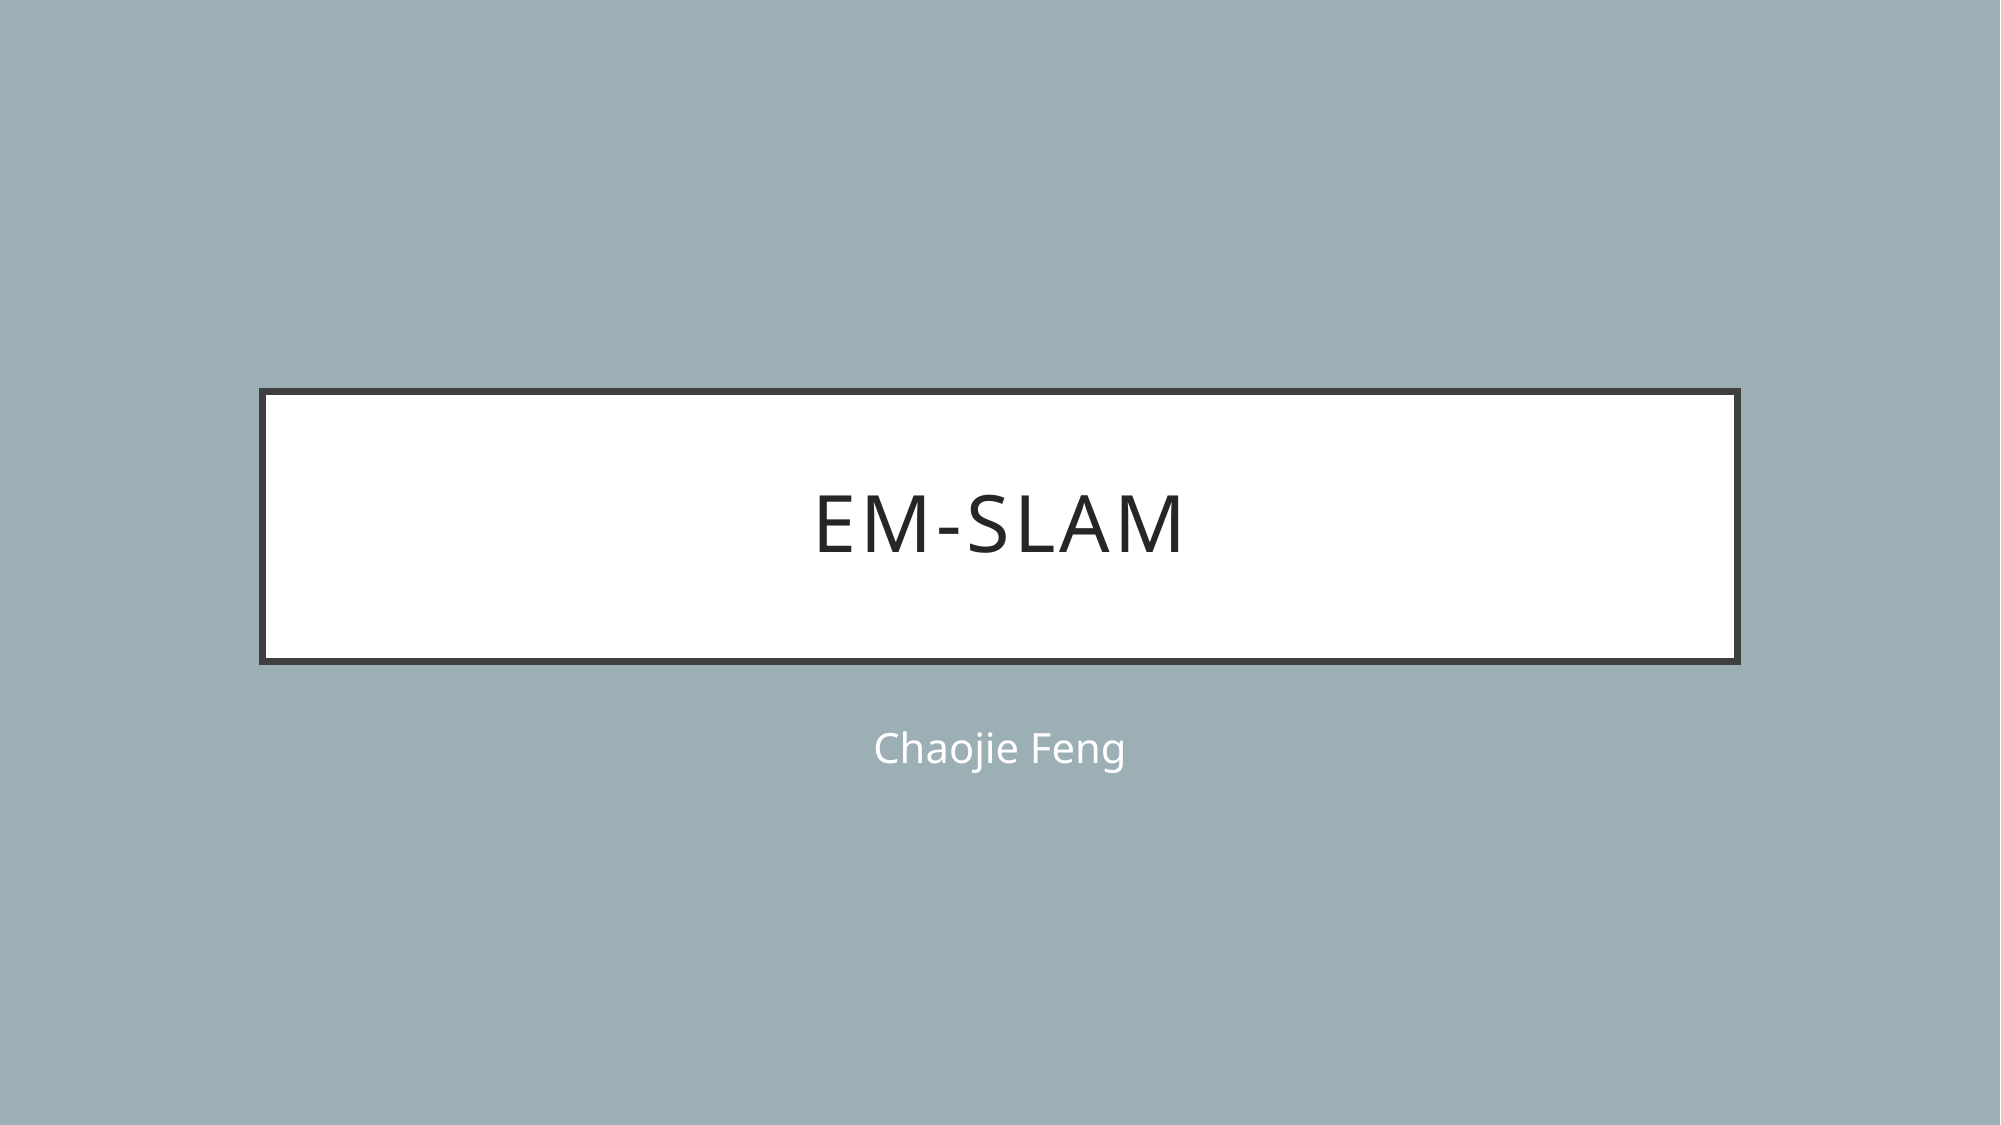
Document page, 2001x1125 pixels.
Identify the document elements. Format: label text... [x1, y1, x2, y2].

subtitle Chaojie Feng [442, 713, 1558, 918]
title EM-SLAM [259, 388, 1741, 665]
